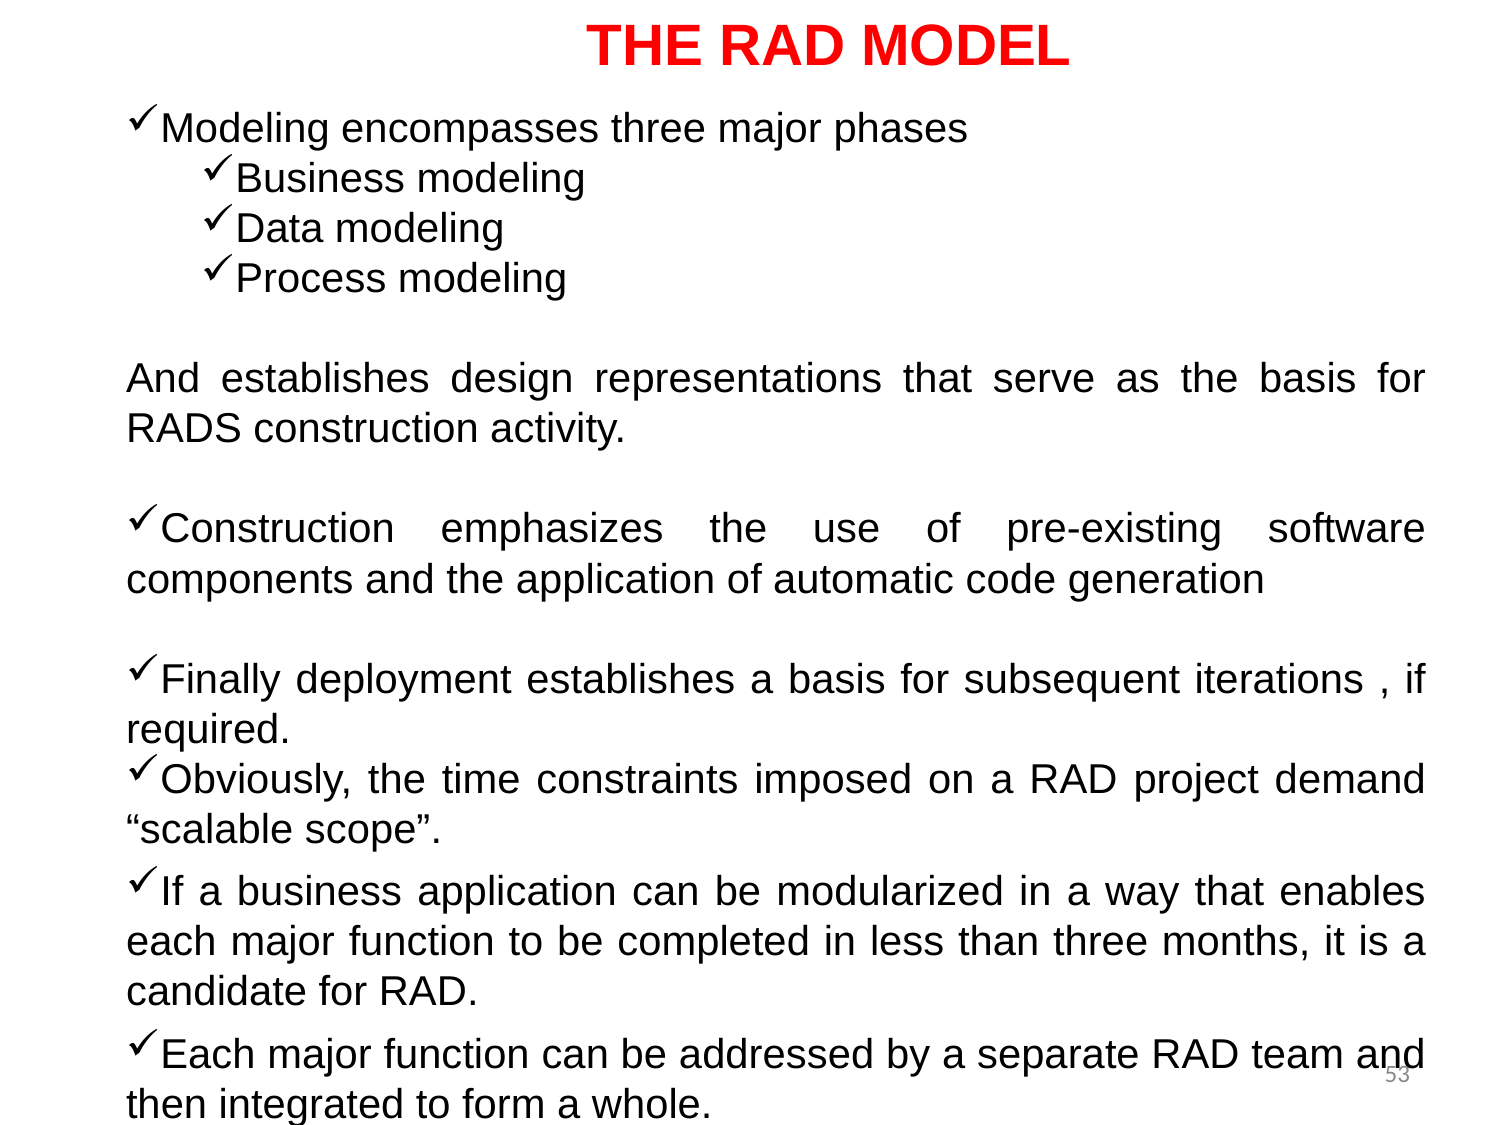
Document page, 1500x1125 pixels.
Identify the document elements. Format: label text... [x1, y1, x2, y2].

text_box THE RAD MODEL [542, 0, 1087, 85]
text_box Modeling encompasses three major phases Business modeling Data modeling Process modeling And establishes design representations that serve as the basis for RADS construction activity. Construction emphasizes the use of pre-existing software components and the application of automatic code generation Finally deployment establishes a basis for subsequent iterations , if required. Obviously, the time constraints imposed on a RAD project demand “scalable scope”. If a business application can be modularized in a way that enables each major function to be completed in less than three months, it is a candidate for RAD. Each major function can be addressed by a separate RAD team and then integrated to form a whole. [82, 93, 1442, 1125]
slide_number 53 [1074, 1042, 1425, 1103]
